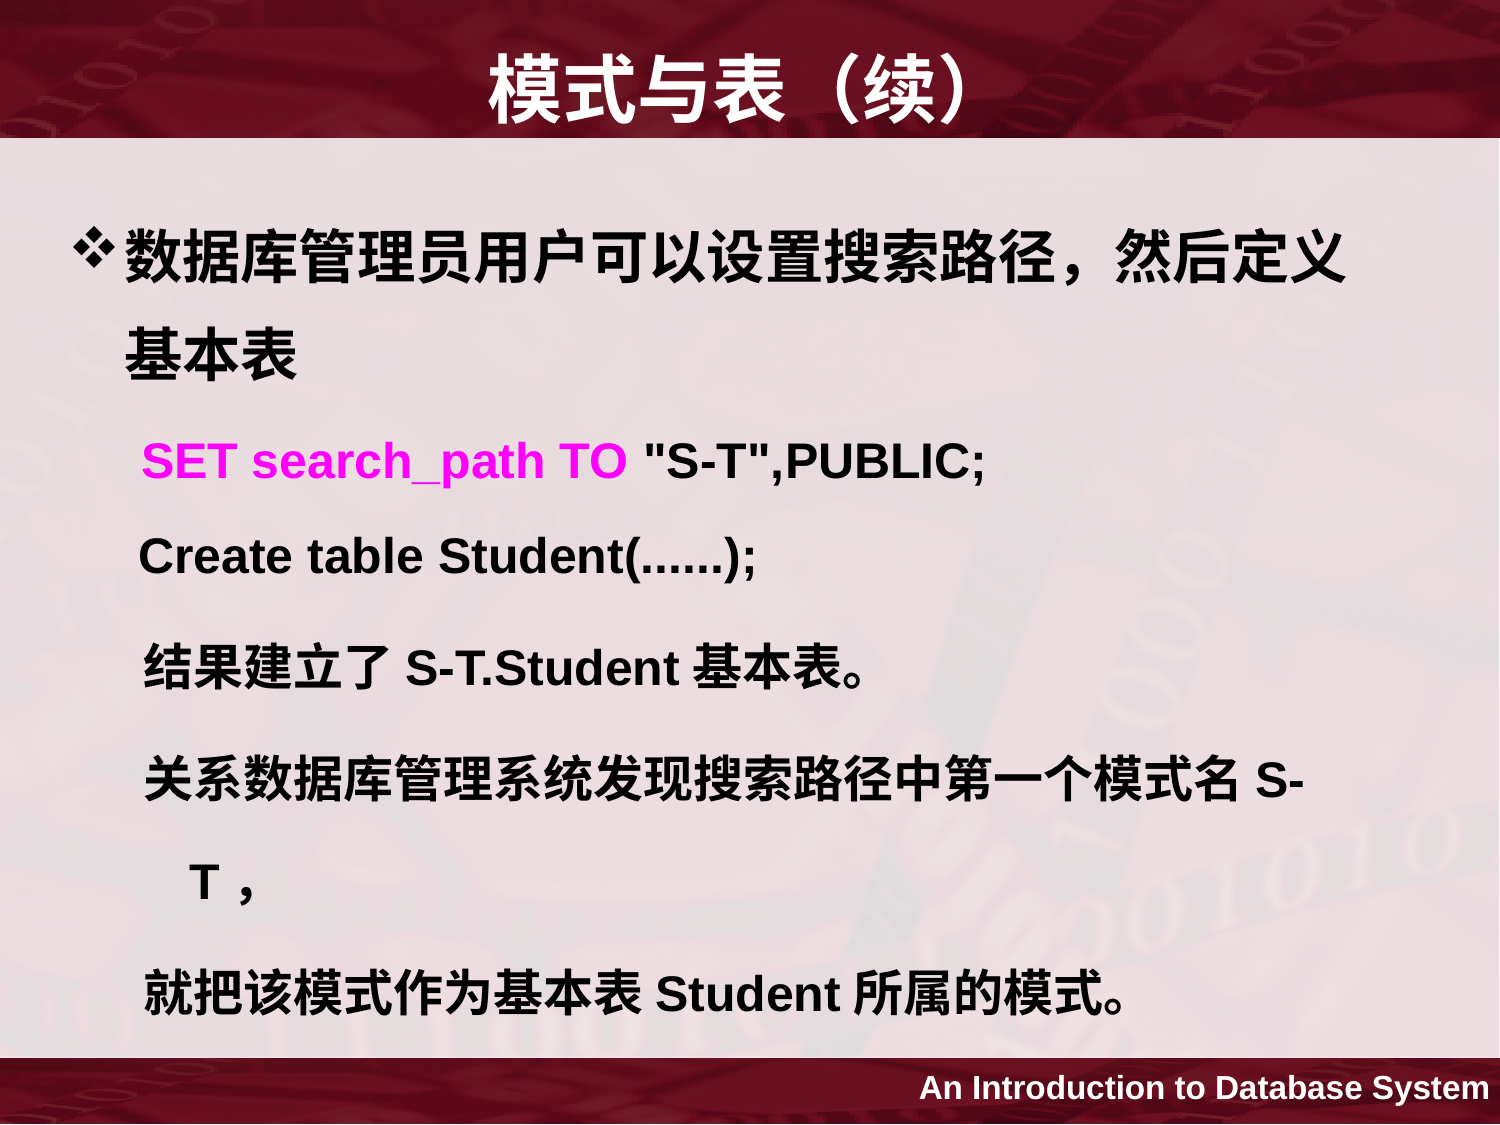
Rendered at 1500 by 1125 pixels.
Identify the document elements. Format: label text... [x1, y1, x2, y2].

title 模式与表（续） [74, 0, 1426, 181]
picture [0, 0, 1500, 1124]
list 数据库管理员用户可以设置搜索路径，然后定义基本表 SET search_path TO "S-T",PUBLIC; Create table Student(......); 结果建立了S-T.Student基本表。 关系数据库管理系统发现搜索路径中第一个模式名S-T， 就把该模式作为基本表Student所属的模式。 [52, 184, 1404, 982]
